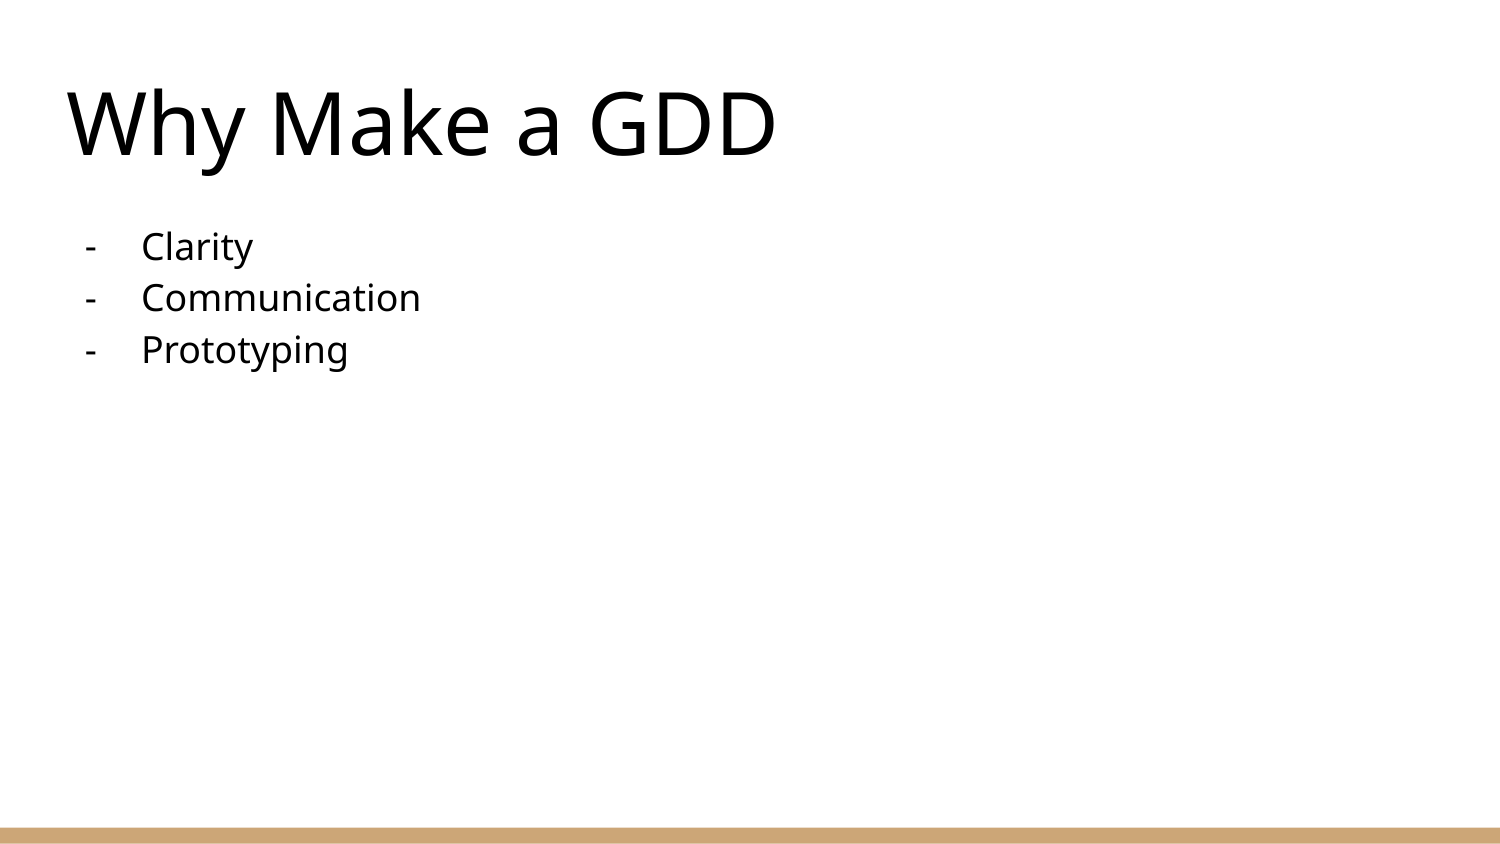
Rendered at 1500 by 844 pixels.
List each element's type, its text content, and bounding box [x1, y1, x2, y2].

title Why Make a GDD [51, 51, 1449, 189]
list Clarity Communication Prototyping [51, 200, 1449, 752]
